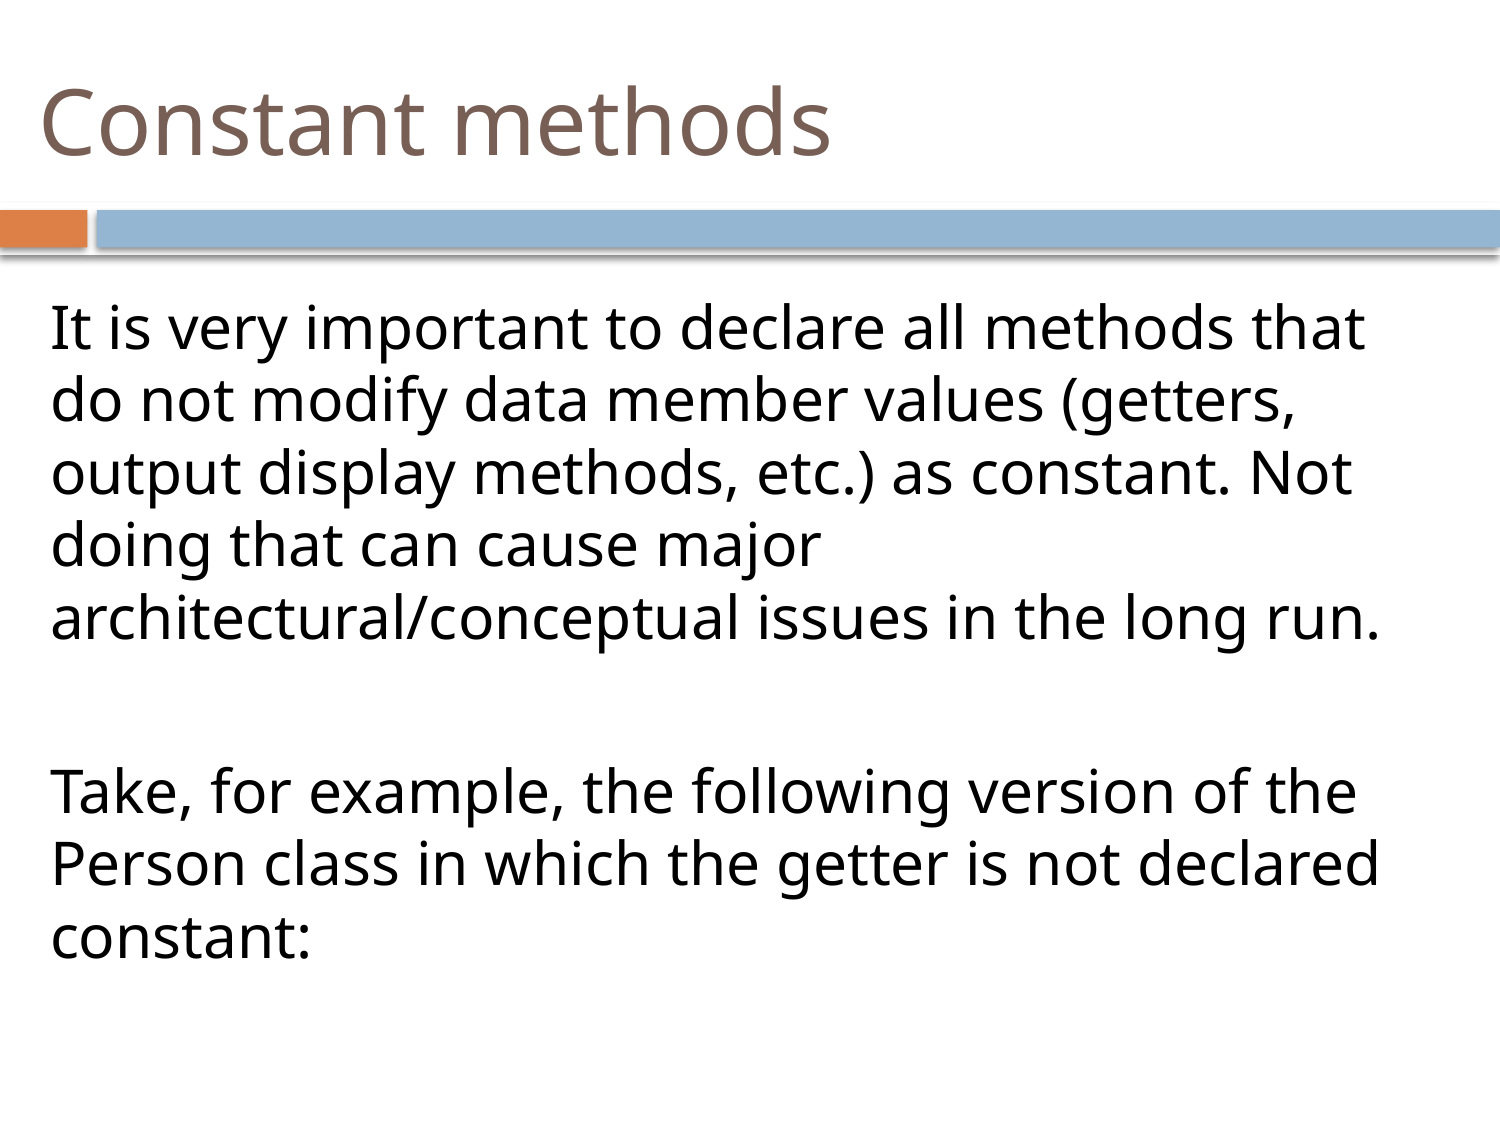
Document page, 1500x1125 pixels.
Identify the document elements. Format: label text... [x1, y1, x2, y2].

list It is very important to declare all methods that do not modify data member values (getters, output display methods, etc.) as constant. Not doing that can cause major architectural/conceptual issues in the long run. Take, for example, the following version of the Person class in which the getter is not declared constant: [35, 281, 1454, 1067]
title Constant methods [23, 37, 1500, 200]
